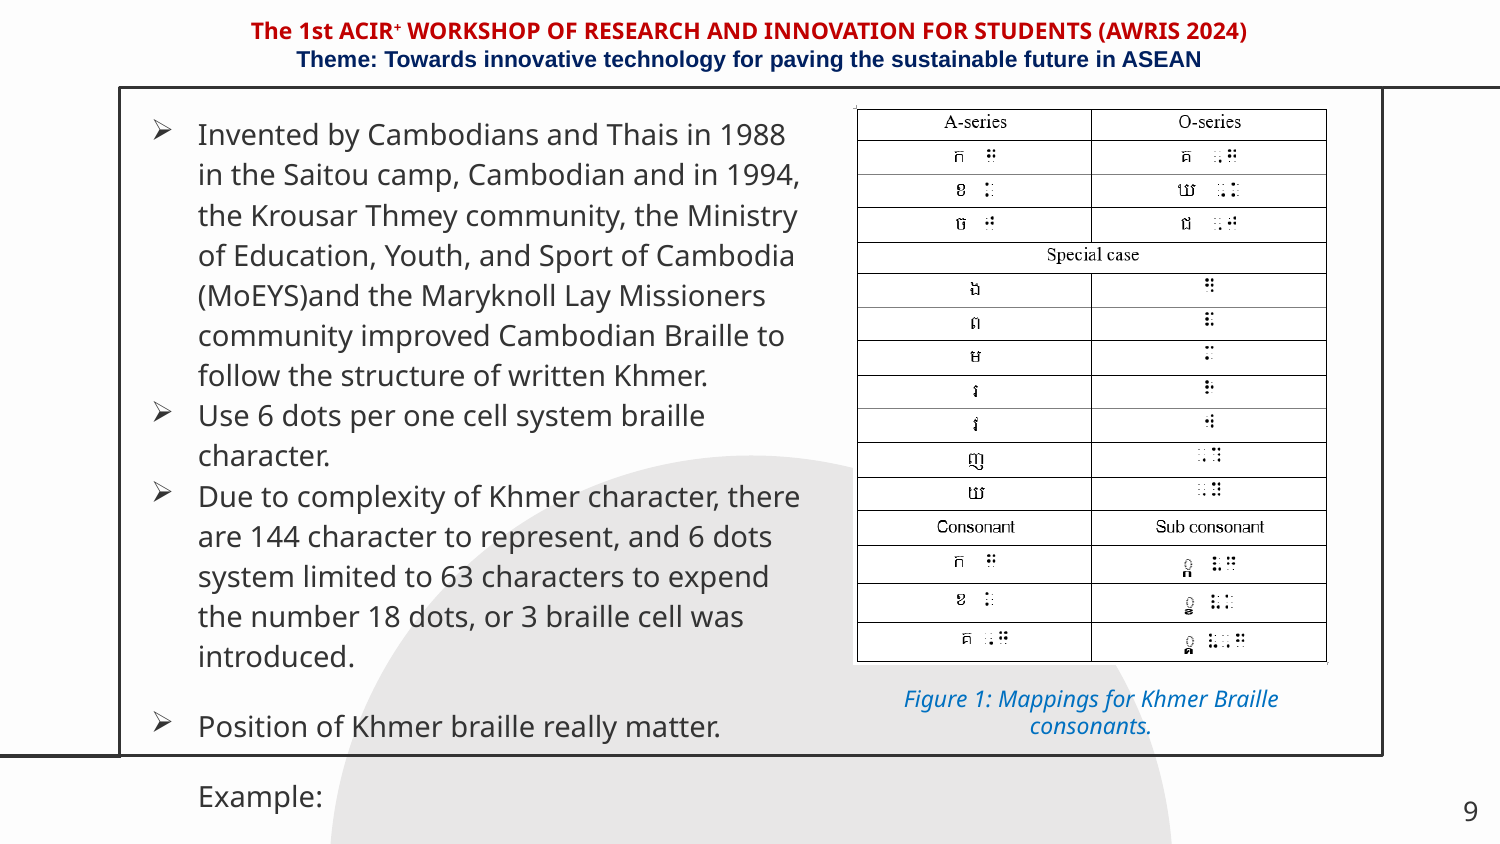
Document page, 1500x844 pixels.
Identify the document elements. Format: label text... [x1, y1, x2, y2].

text_box Invented by Cambodians and Thais in 1988 in the Saitou camp, Cambodian and in 1994, the Krousar Thmey community, the Ministry of Education, Youth, and Sport of Cambodia (MoEYS)and the Maryknoll Lay Missioners community improved Cambodian Braille to follow the structure of written Khmer. Use 6 dots per one cell system braille character. Due to complexity of Khmer character, there are 144 character to represent, and 6 dots system limited to 63 characters to expend the number 18 dots, or 3 braille cell was introduced. Position of Khmer braille really matter. Example: ខ្មែរ​ = ខ​ + ្ម + ែ + រ ខ្មែរ​ = ែ + ខ​ + ្ម + រ [136, 96, 834, 763]
slide_number 9 [1403, 779, 1494, 844]
text_box Figure 1: Mappings for Khmer Braille consonants. [869, 676, 1314, 747]
picture [853, 105, 1330, 665]
text_box The 1st ACIR+ WORKSHOP OF RESEARCH AND INNOVATION FOR STUDENTS (AWRIS 2024) Theme: Towards innovative technology for paving the sustainable future in ASEAN [115, 9, 1384, 80]
